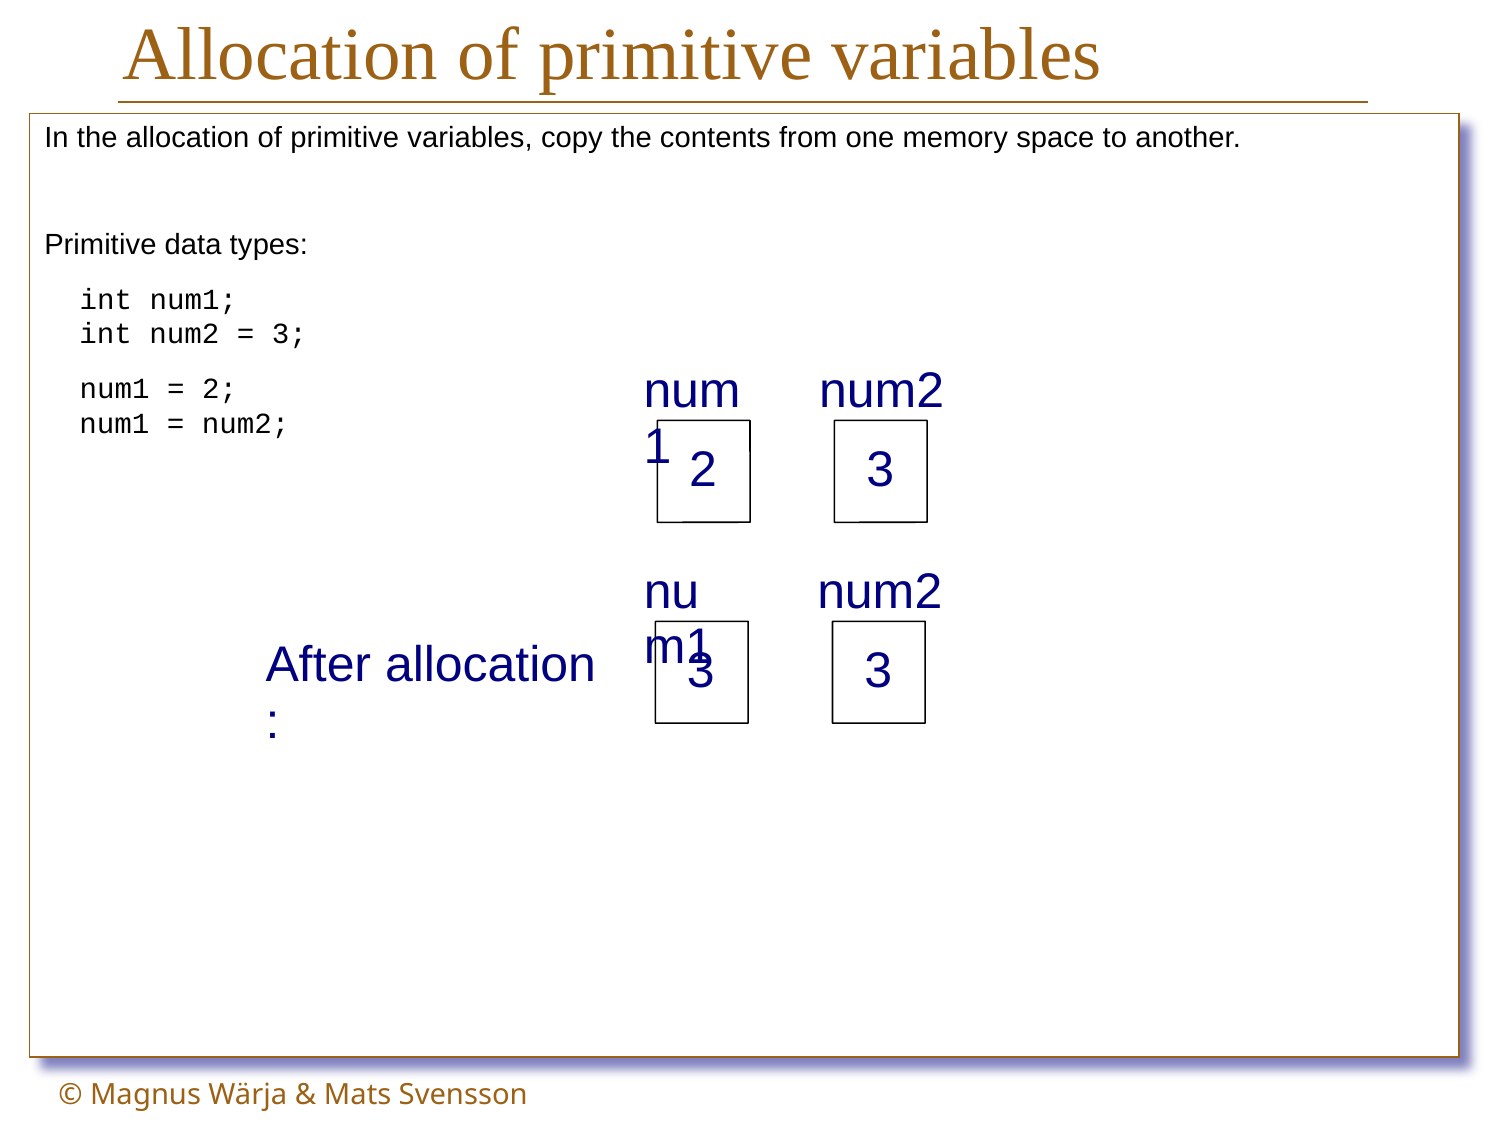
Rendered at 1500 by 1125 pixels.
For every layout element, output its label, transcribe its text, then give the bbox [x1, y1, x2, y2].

text_box num2 [817, 562, 951, 619]
title Allocation of primitive variables [107, 0, 1375, 102]
text_box [657, 420, 751, 523]
list In the allocation of primitive variables, copy the contents from one memory space to another. Primitive data types: int num1; int num2 = 3; num1 = 2; num1 = num2; [29, 113, 1447, 965]
text_box num1 [643, 361, 764, 418]
text_box [834, 420, 928, 523]
text_box [832, 621, 926, 724]
text_box After allocation : [265, 636, 599, 693]
text_box [655, 621, 749, 724]
text_box num1 [643, 562, 725, 619]
text_box num2 [819, 361, 951, 418]
